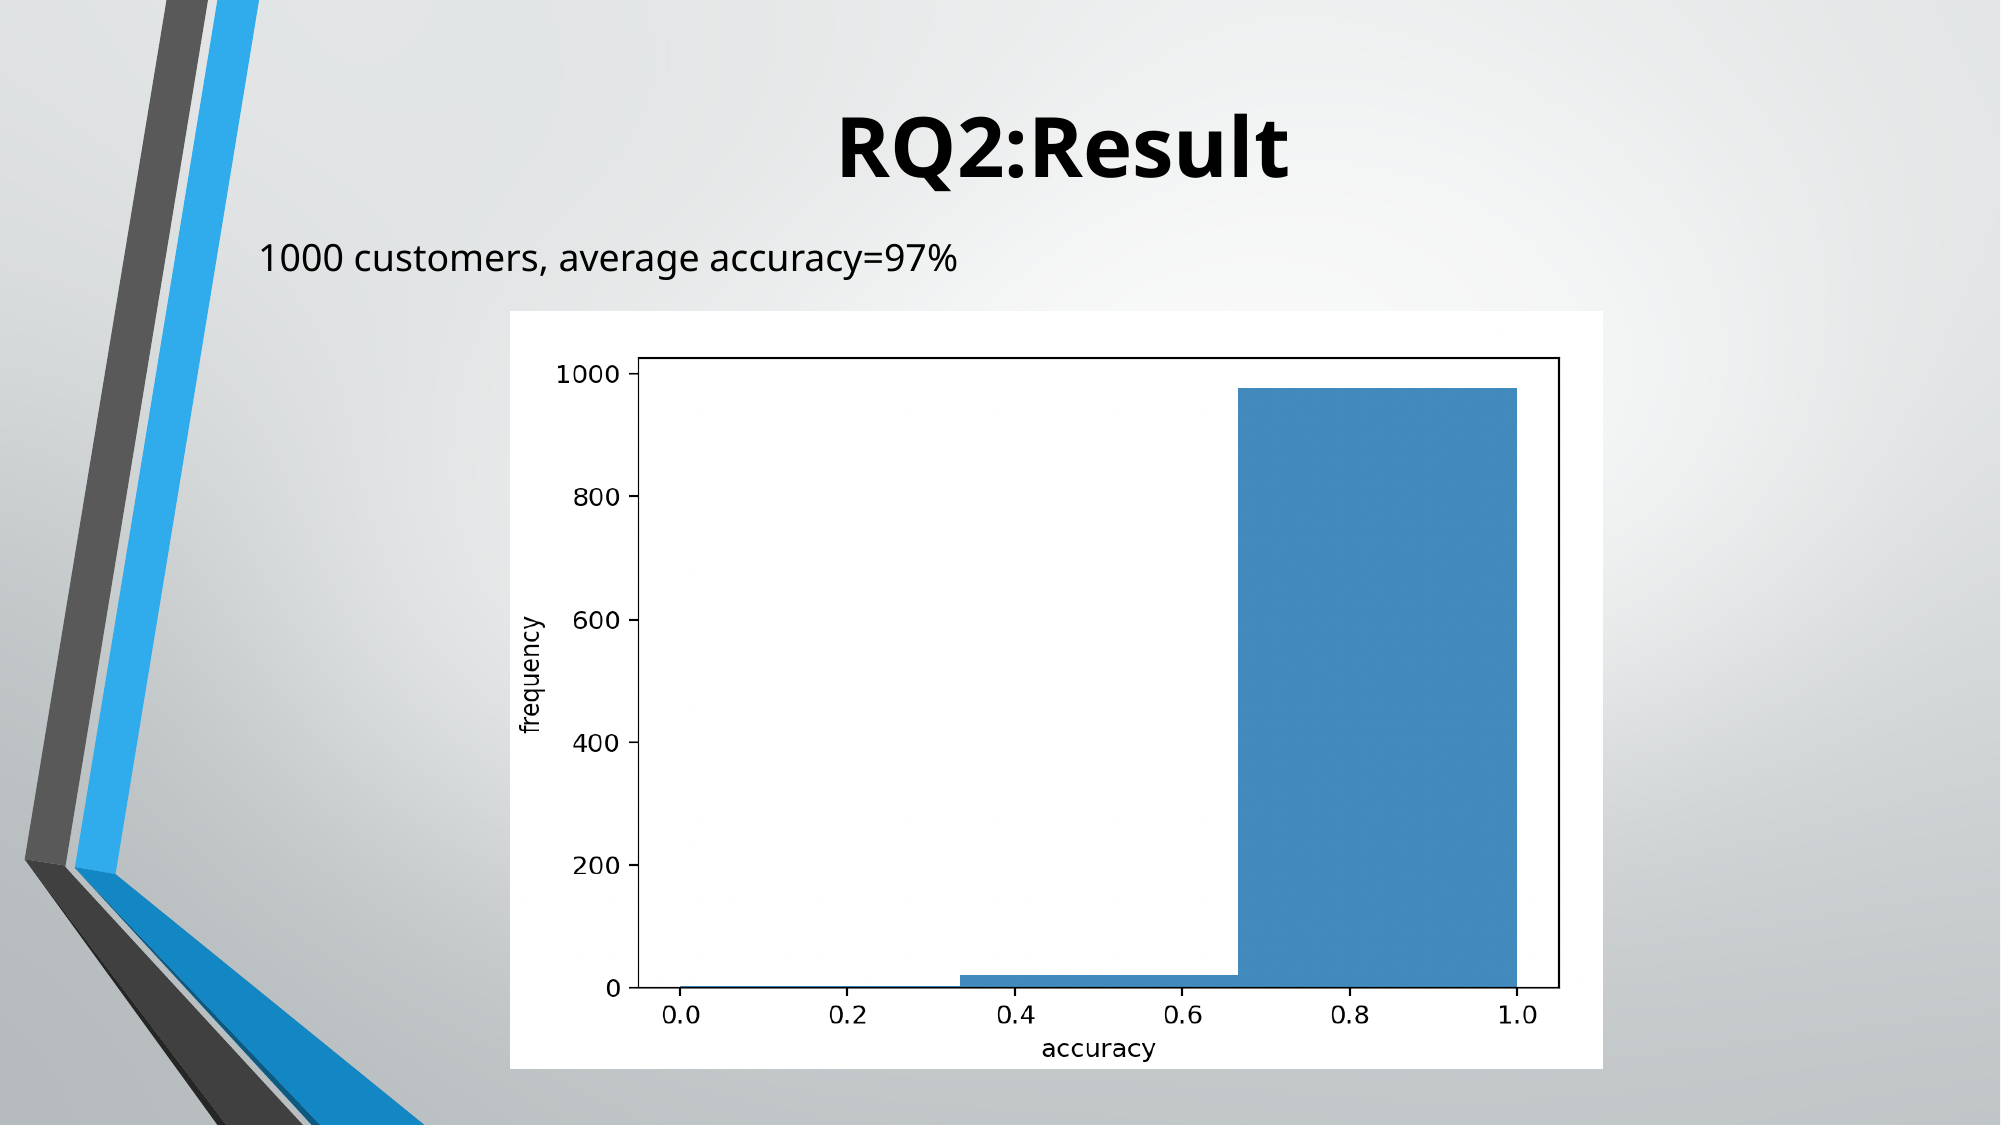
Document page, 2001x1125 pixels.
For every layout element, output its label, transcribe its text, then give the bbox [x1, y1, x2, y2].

text_box 1000 customers, average accuracy=97% [243, 226, 974, 287]
title RQ2:Result [241, 0, 1885, 288]
picture [510, 310, 1603, 1069]
